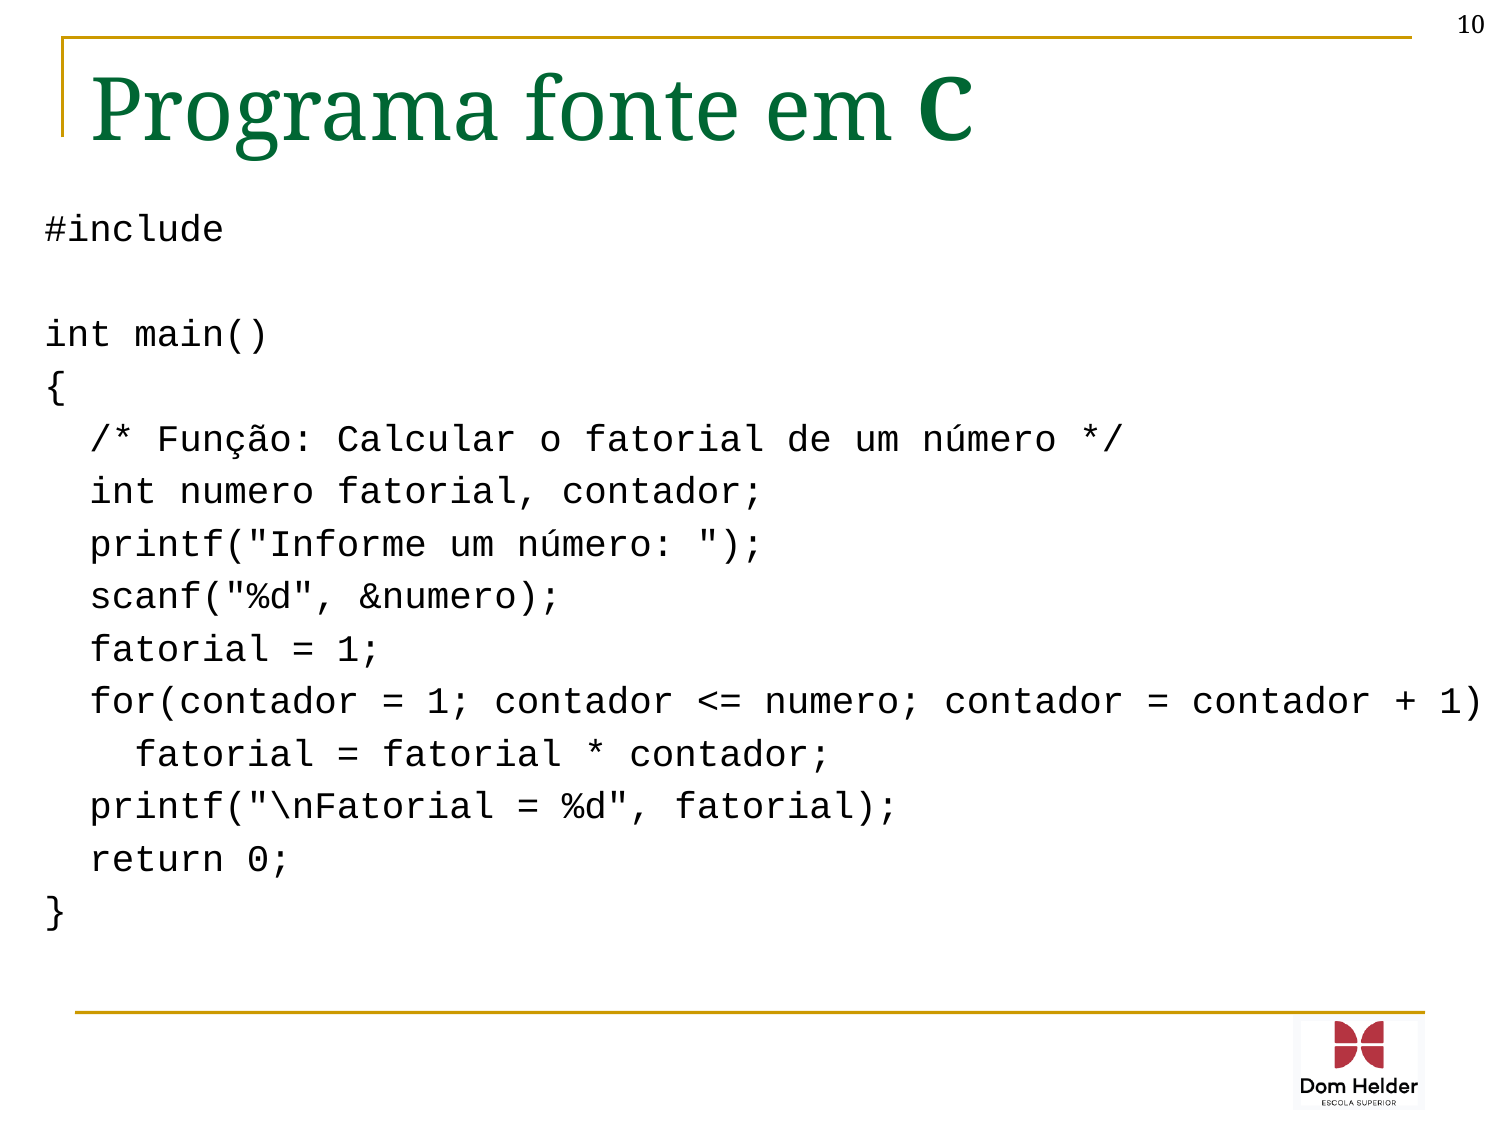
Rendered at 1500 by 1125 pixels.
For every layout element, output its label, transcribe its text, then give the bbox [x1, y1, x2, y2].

title Programa fonte em C [75, 45, 1500, 196]
picture [1293, 1015, 1425, 1110]
slide_number 10 [1424, 0, 1500, 51]
list #include int main() { /* Função: Calcular o fatorial de um número */ int numero fatorial, contador; printf("Informe um número: "); scanf("%d", &numero); fatorial = 1; for(contador = 1; contador <= numero; contador = contador + 1) fatorial = fatorial * contador; printf("\nFatorial = %d", fatorial); return 0; } [29, 196, 1500, 988]
